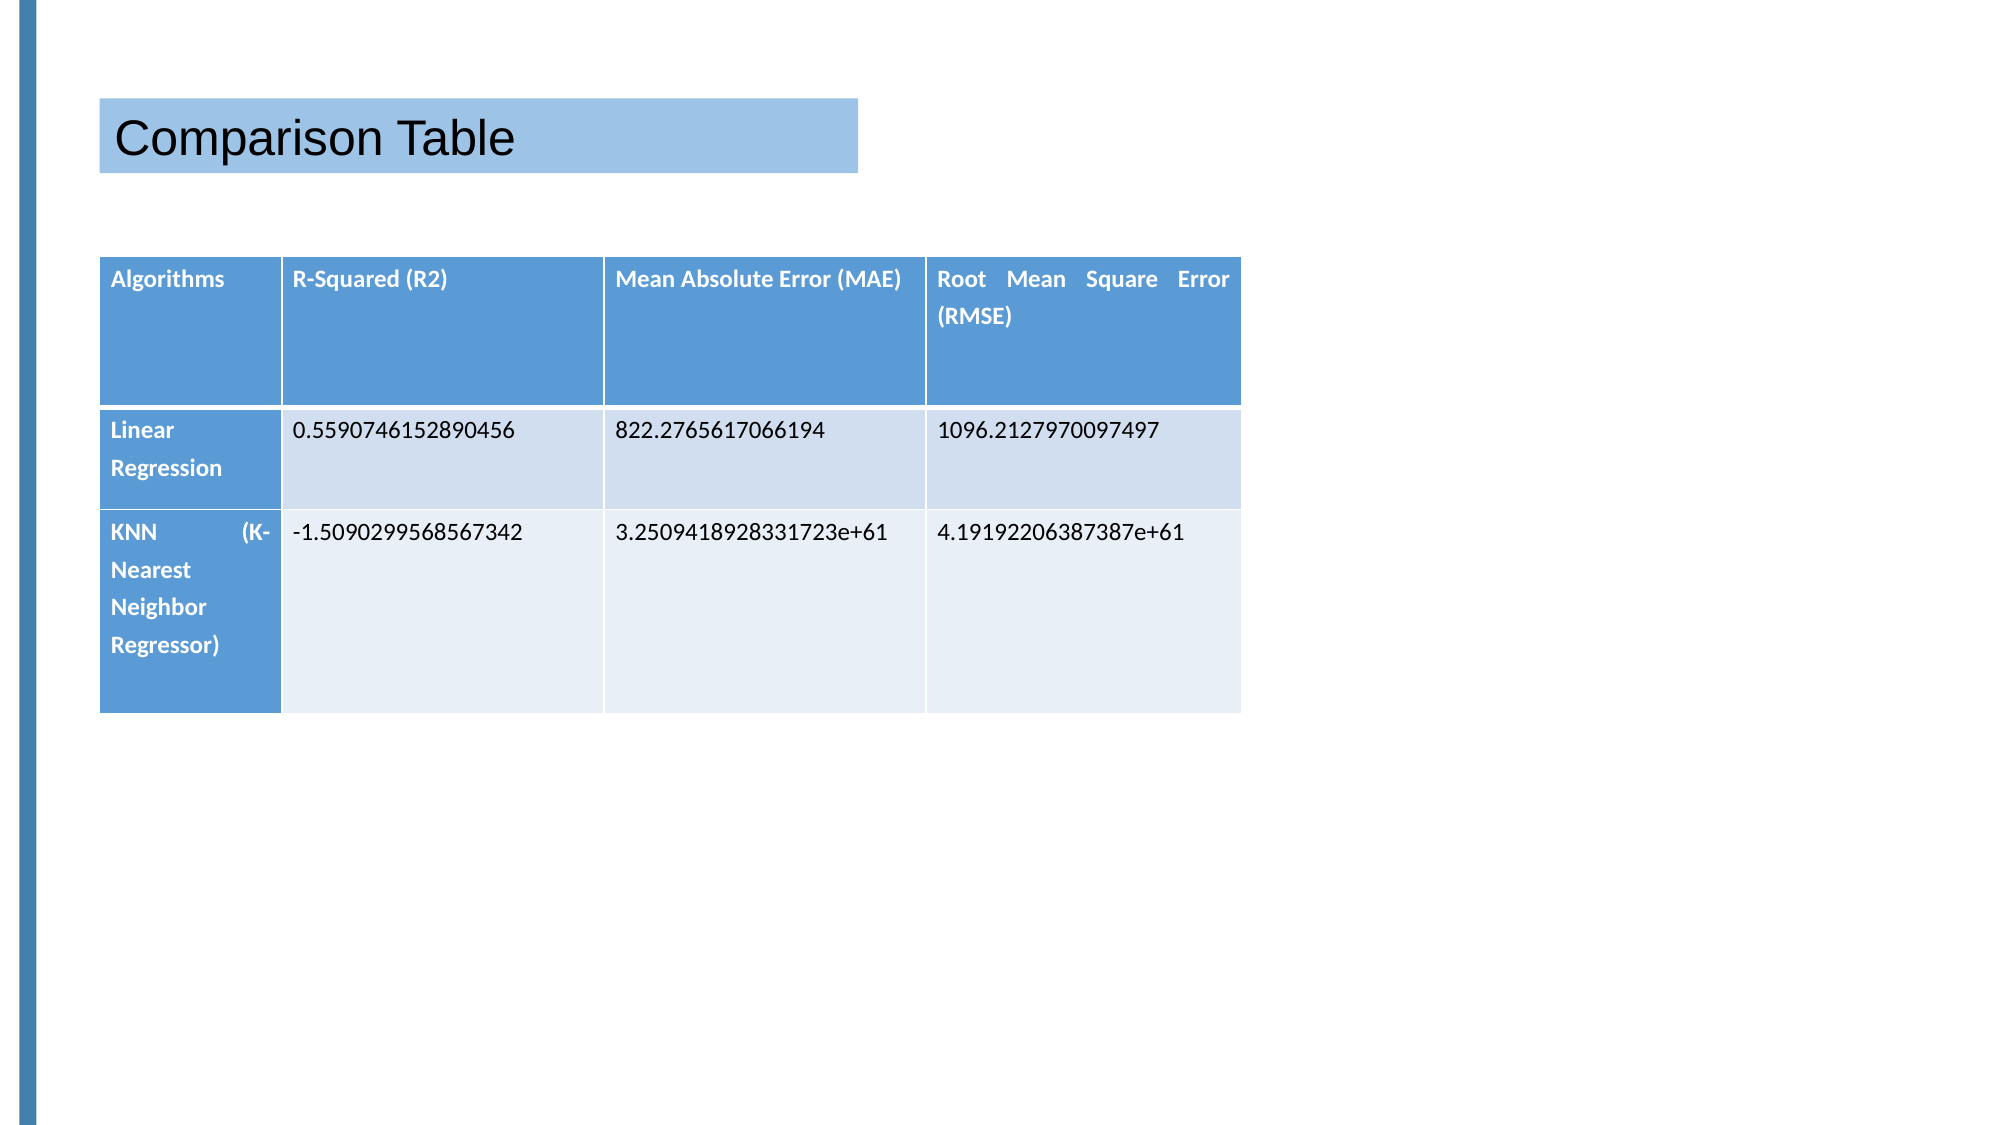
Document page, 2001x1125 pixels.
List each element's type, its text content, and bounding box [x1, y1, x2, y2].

table_header Root Mean Square Error (RMSE) [927, 257, 1241, 405]
table_cell 1096.2127970097497 [927, 410, 1241, 509]
table_cell 0.5590746152890456 [283, 410, 603, 509]
table_cell 4.19192206387387e+61 [927, 510, 1241, 713]
table_cell KNN (K-Nearest Neighbor Regressor) [100, 510, 281, 713]
text_box Comparison Table [99, 98, 859, 174]
picture [19, 0, 37, 1125]
table_cell 822.2765617066194 [605, 410, 925, 509]
table_cell Linear Regression [100, 410, 281, 509]
table_header R-Squared (R2) [283, 257, 603, 405]
table_header Mean Absolute Error (MAE) [605, 257, 925, 405]
table_header Algorithms [100, 257, 281, 405]
table_cell 3.2509418928331723e+61 [605, 510, 925, 713]
table_cell -1.5090299568567342 [283, 510, 603, 713]
